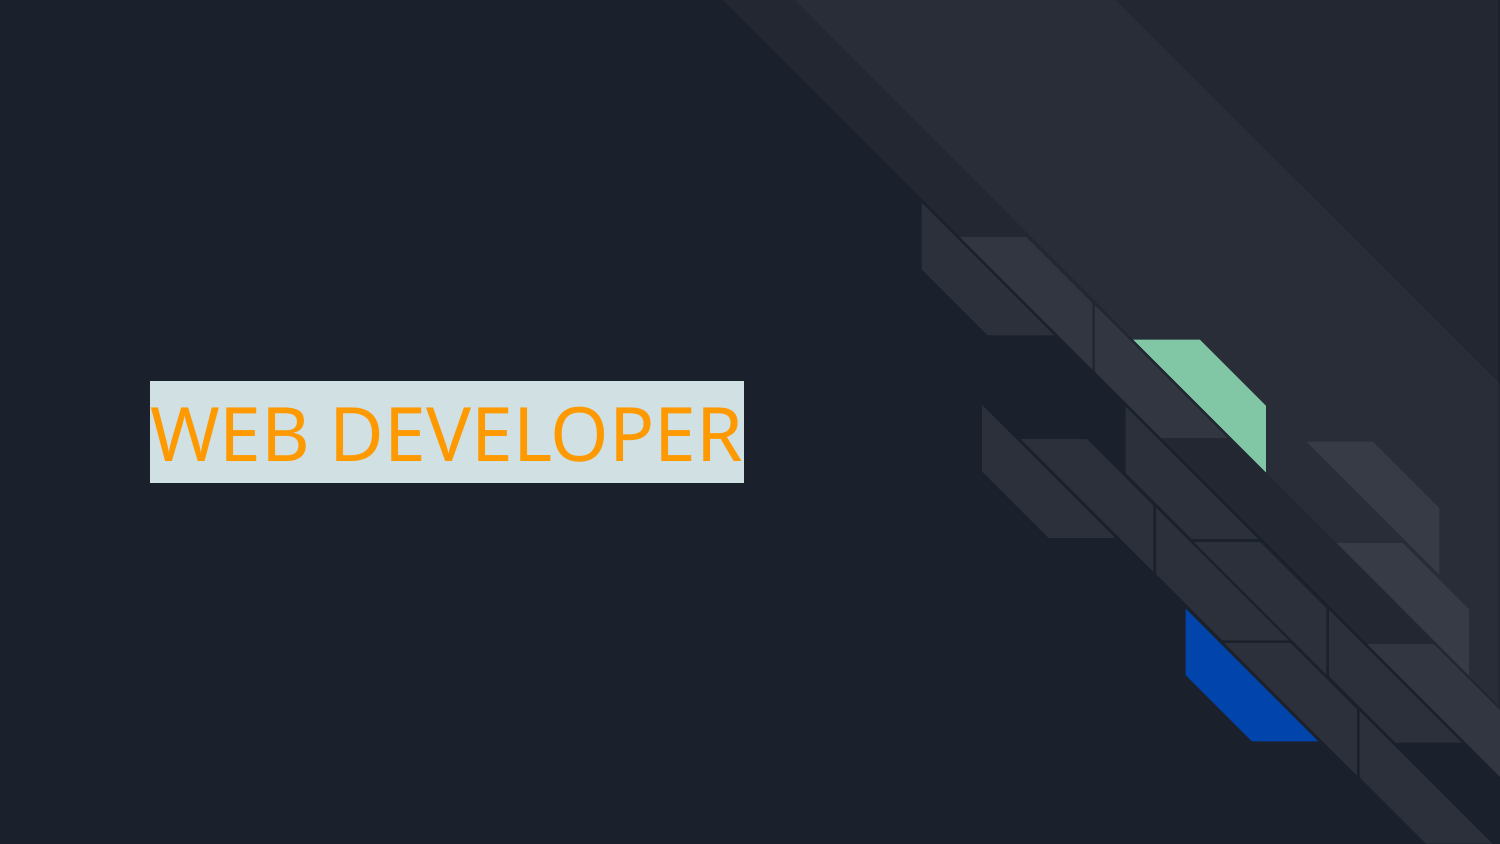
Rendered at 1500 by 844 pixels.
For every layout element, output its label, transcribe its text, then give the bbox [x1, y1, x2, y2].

title WEB DEVELOPER [135, 336, 888, 526]
